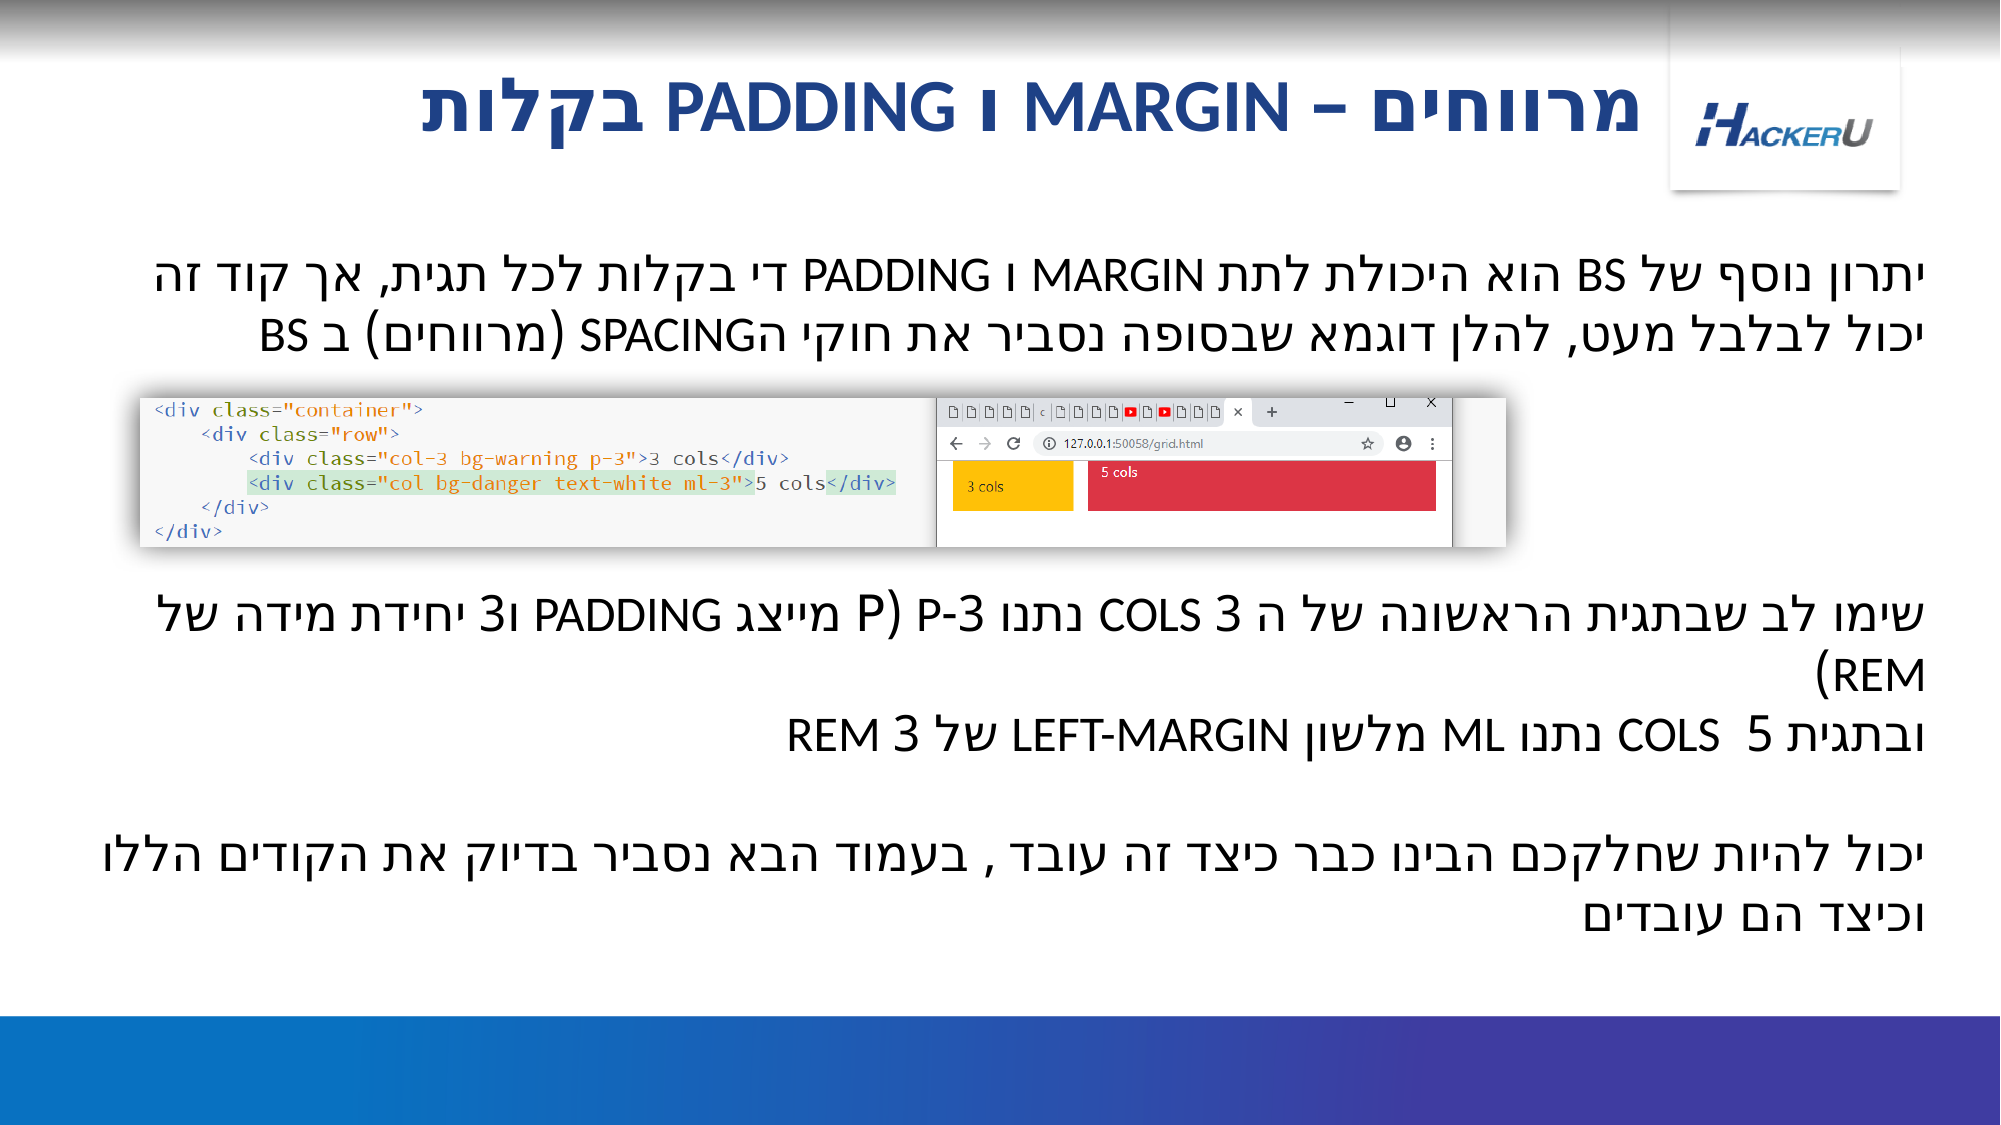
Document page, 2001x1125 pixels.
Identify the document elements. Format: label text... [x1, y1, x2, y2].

text_box שימו לב שבתגית הראשונה של ה 3 COLS נתנו 3-P (P מייצג PADDING ו3 יחידת מידה של REM) ובתגית 5 COLS נתנו ML מלשון LEFT-MARGIN של 3 REM יכול להיות שחלקכם הבינו כבר כיצד זה עובד , בעמוד הבא נסביר בדיוק את הקודים הללו וכיצד הם עובדים [83, 574, 1942, 950]
text_box יתרון נוסף של BS הוא היכולת לתת MARGIN ו PADDING די בקלות לכל תגית, אך קוד זה יכול לבלבל מעט, להלן דוגמא שבסופה נסביר את חוקי הSPACING (מרווחים) ב BS [83, 234, 1942, 370]
text_box מרווחים – MARGIN ו PADDING בקלות [407, 49, 1661, 154]
picture [0, 0, 2000, 1125]
